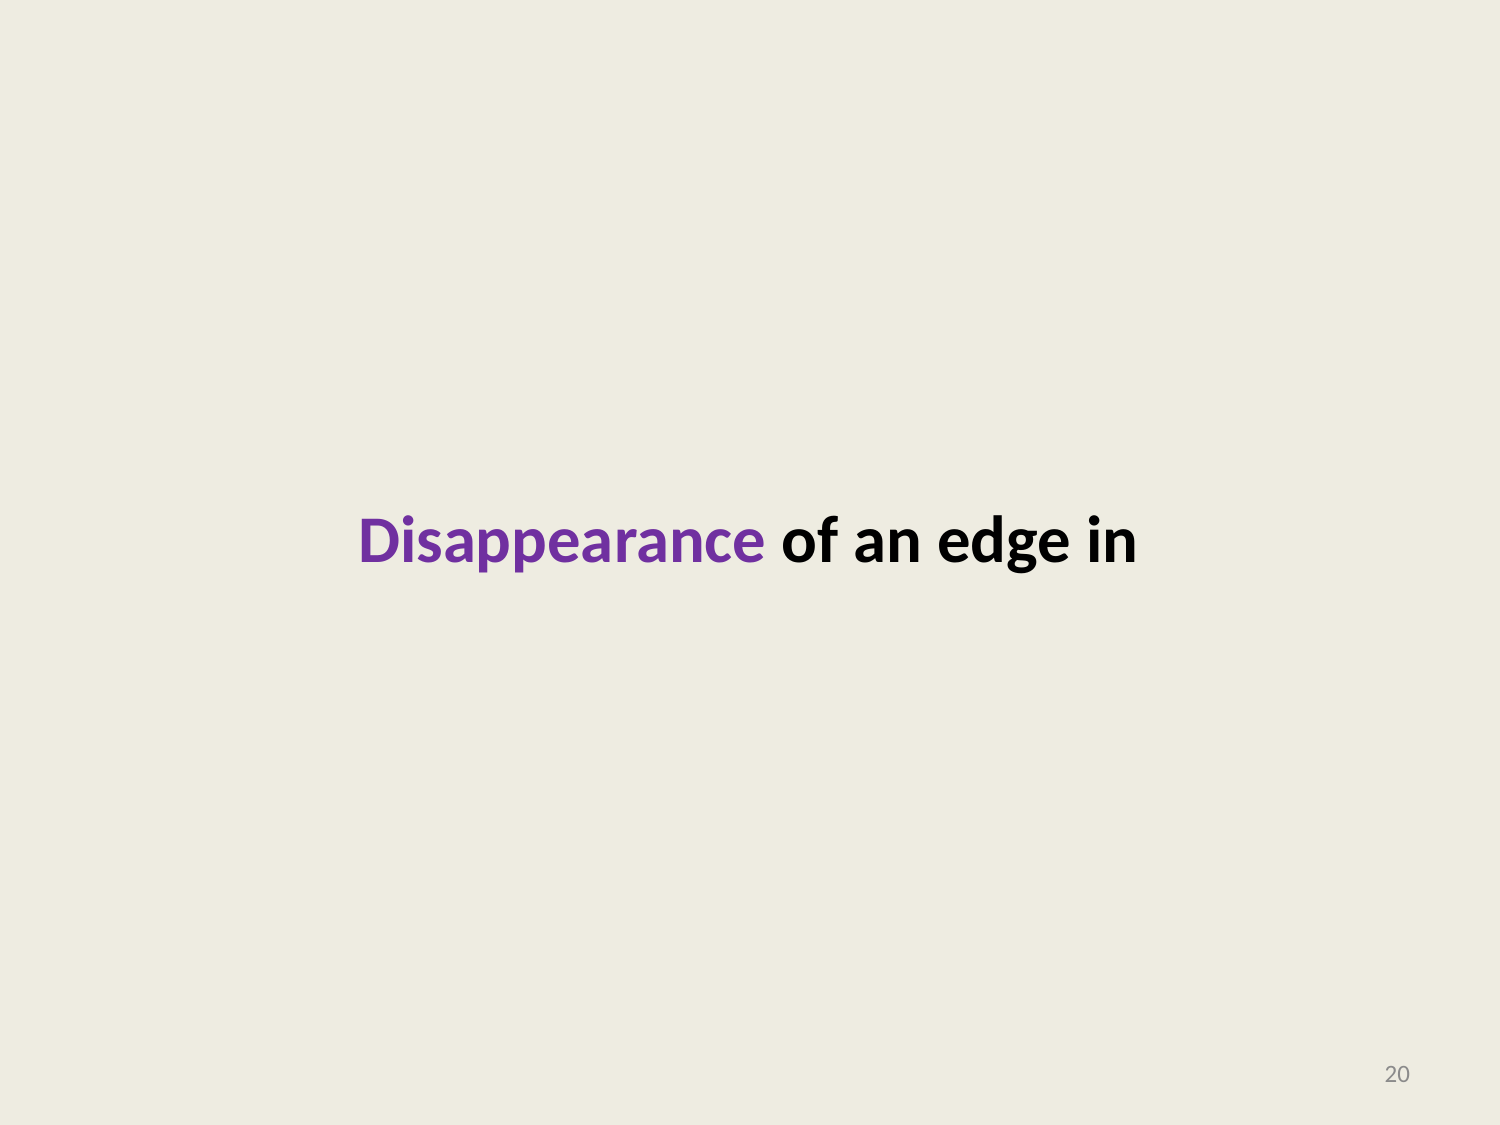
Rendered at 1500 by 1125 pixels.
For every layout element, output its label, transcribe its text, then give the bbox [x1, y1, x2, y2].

slide_number 20 [1074, 1042, 1425, 1103]
